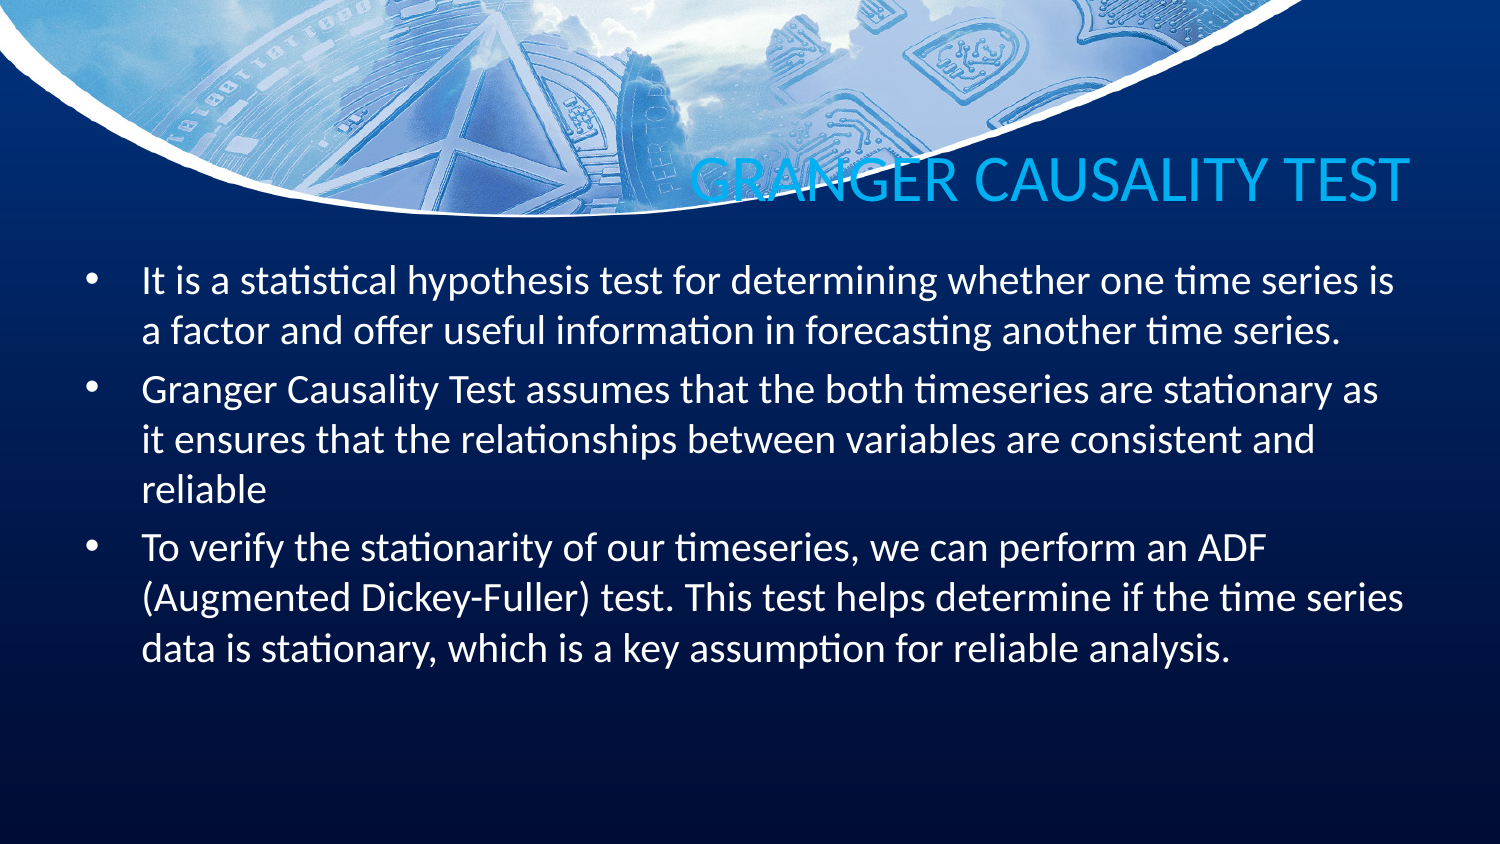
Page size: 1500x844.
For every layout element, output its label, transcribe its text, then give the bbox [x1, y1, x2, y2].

list It is a statistical hypothesis test for determining whether one time series is a factor and offer useful information in forecasting another time series. Granger Causality Test assumes that the both timeseries are stationary as it ensures that the relationships between variables are consistent and reliable To verify the stationarity of our timeseries, we can perform an ADF (Augmented Dickey-Fuller) test. This test helps determine if the time series data is stationary, which is a key assumption for reliable analysis. [70, 245, 1423, 745]
title GRANGER CAUSALITY TEST [73, 111, 1427, 237]
picture [0, 0, 1500, 844]
